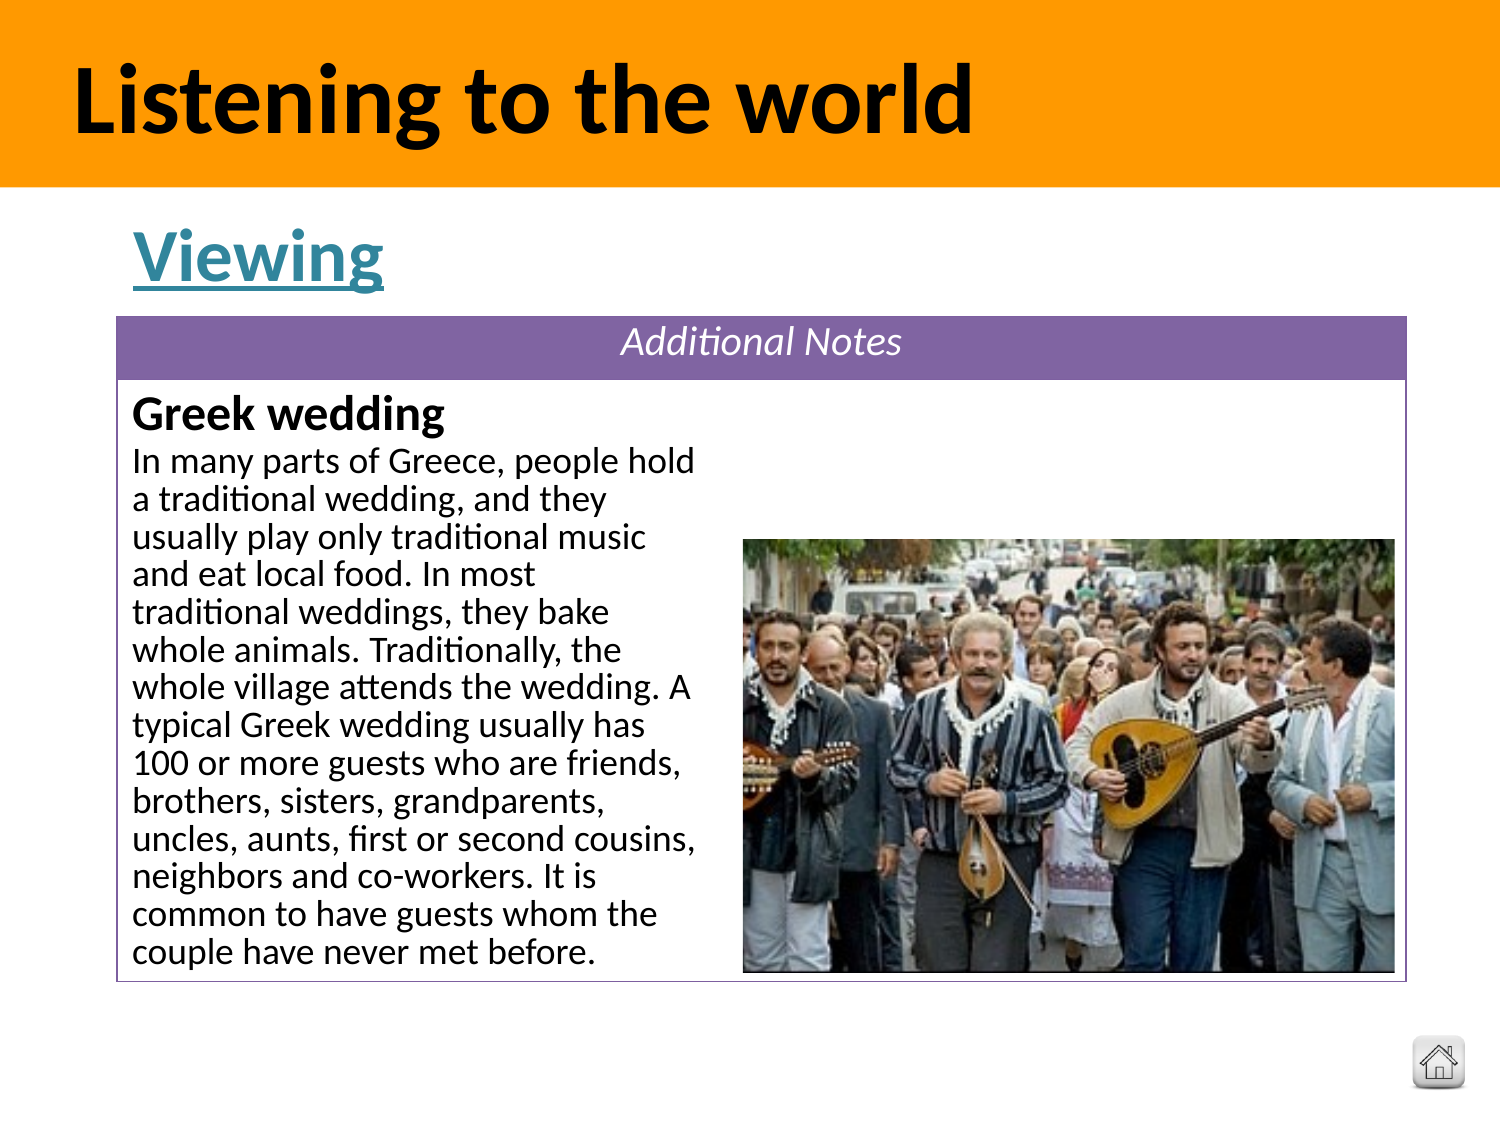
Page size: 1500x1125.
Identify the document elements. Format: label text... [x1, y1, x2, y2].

table_cell [715, 380, 1405, 981]
table_header Additional Notes [118, 317, 1405, 379]
text_box Listening to the world [0, 0, 1500, 190]
picture [742, 538, 1395, 973]
table_cell Greek wedding In many parts of Greece, people hold a traditional wedding, and they usually play only traditional music and eat local food. In most traditional weddings, they bake whole animals. Traditionally, the whole village attends the wedding. A typical Greek wedding usually has 100 or more guests who are friends, brothers, sisters, grandparents, uncles, aunts, first or second cousins, neighbors and co-workers. It is common to have guests whom the couple have never met before. [118, 380, 715, 981]
text_box Viewing [118, 199, 399, 304]
picture [1399, 1024, 1477, 1102]
